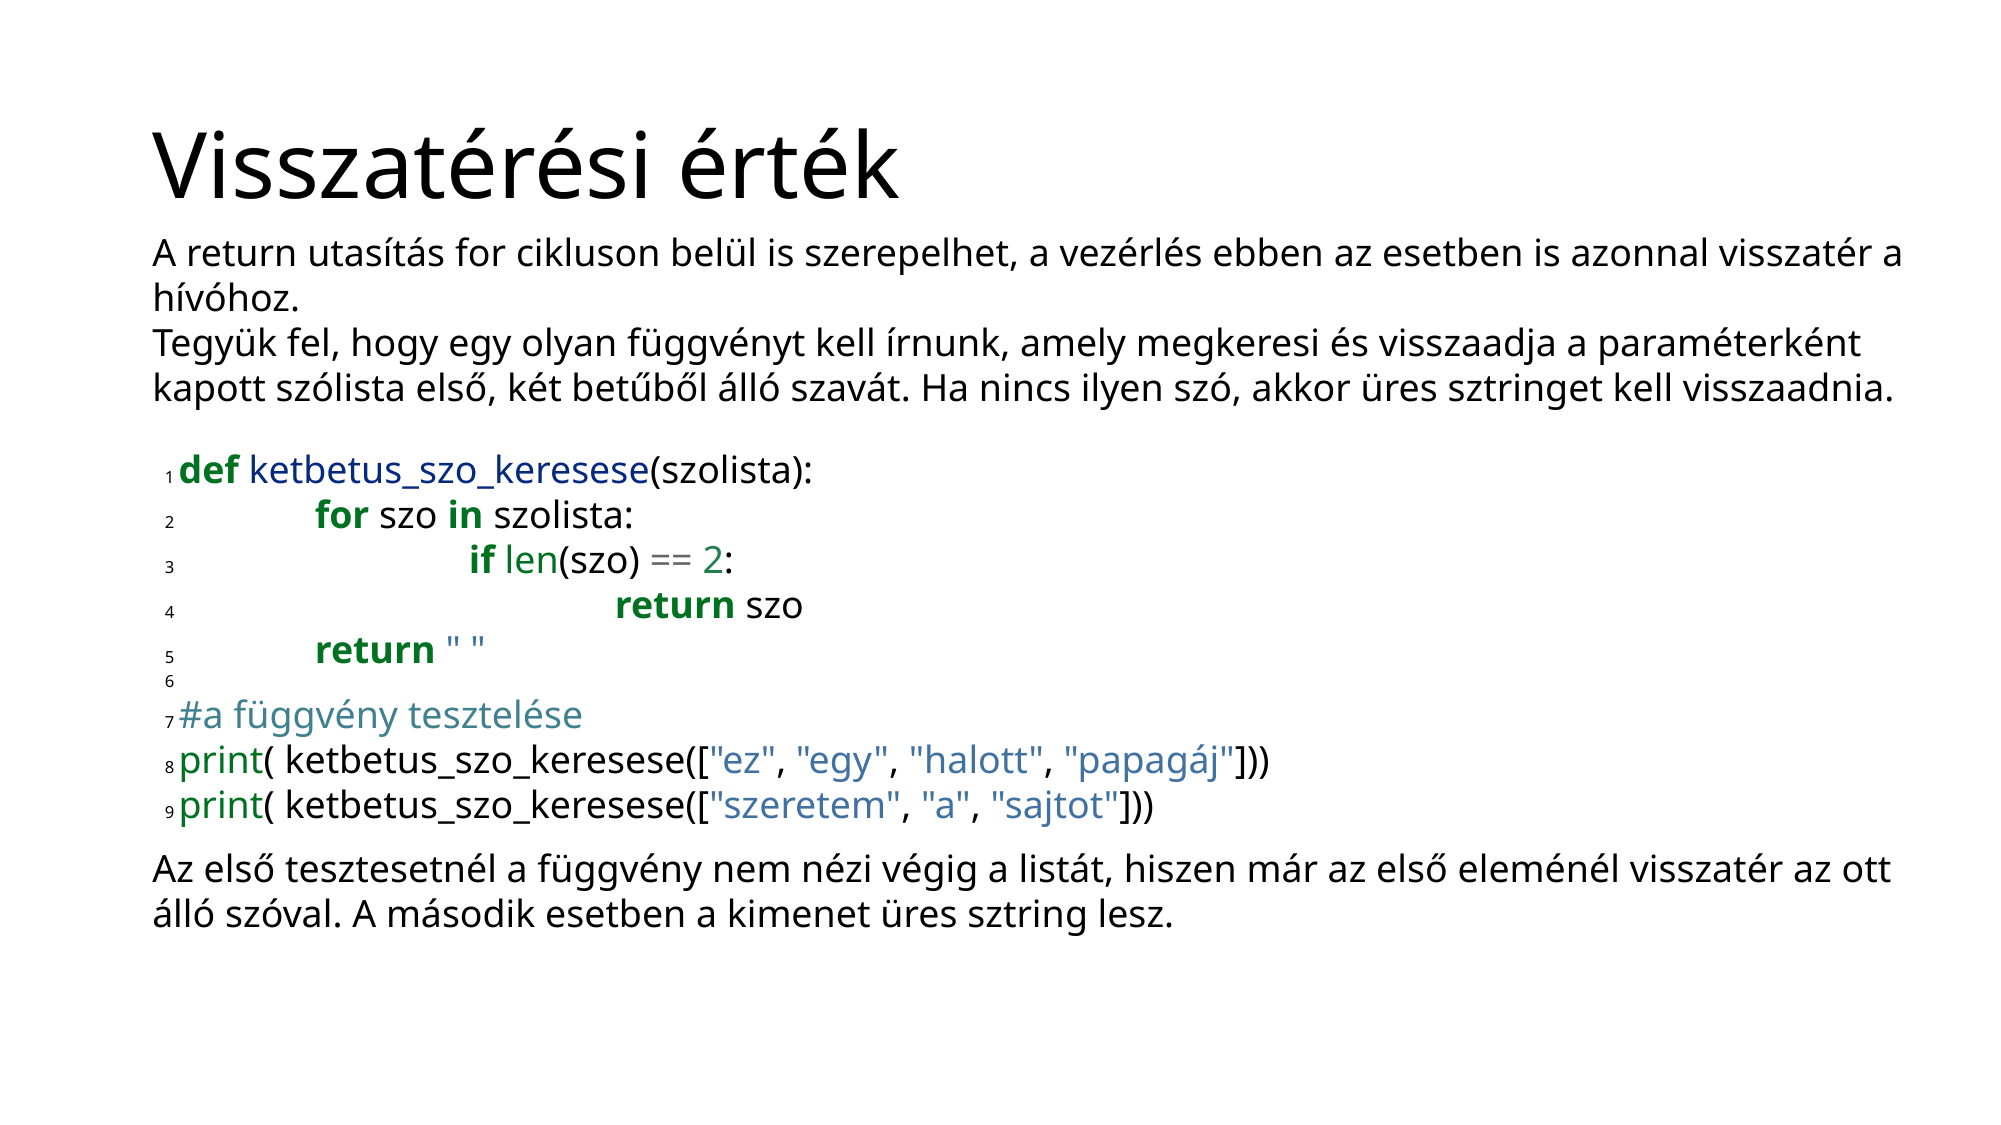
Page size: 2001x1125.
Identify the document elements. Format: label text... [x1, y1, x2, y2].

title Visszatérési érték [137, 59, 1863, 221]
text_box A return utasítás for cikluson belül is szerepelhet, a vezérlés ebben az esetben is azonnal visszatér a hívóhoz. Tegyük fel, hogy egy olyan függvényt kell írnunk, amely megkeresi és visszaadja a paraméterként kapott szólista első, két betűből álló szavát. Ha nincs ilyen szó, akkor üres sztringet kell visszaadnia. [137, 221, 1949, 417]
text_box Az első tesztesetnél a függvény nem nézi végig a listát, hiszen már az első eleménél visszatér az ott álló szóval. A második esetben a kimenet üres sztring lesz. [137, 837, 1949, 943]
text_box 1 def ketbetus_szo_keresese(szolista): 2 for szo in szolista: 3 if len(szo) == 2: 4 return szo 5 return " " 6 7 #a függvény tesztelése 8 print( ketbetus_szo_keresese(["ez", "egy", "halott", "papagáj"])) 9 print( ketbetus_szo_keresese(["szeretem", "a", "sajtot"])) [149, 438, 1754, 834]
